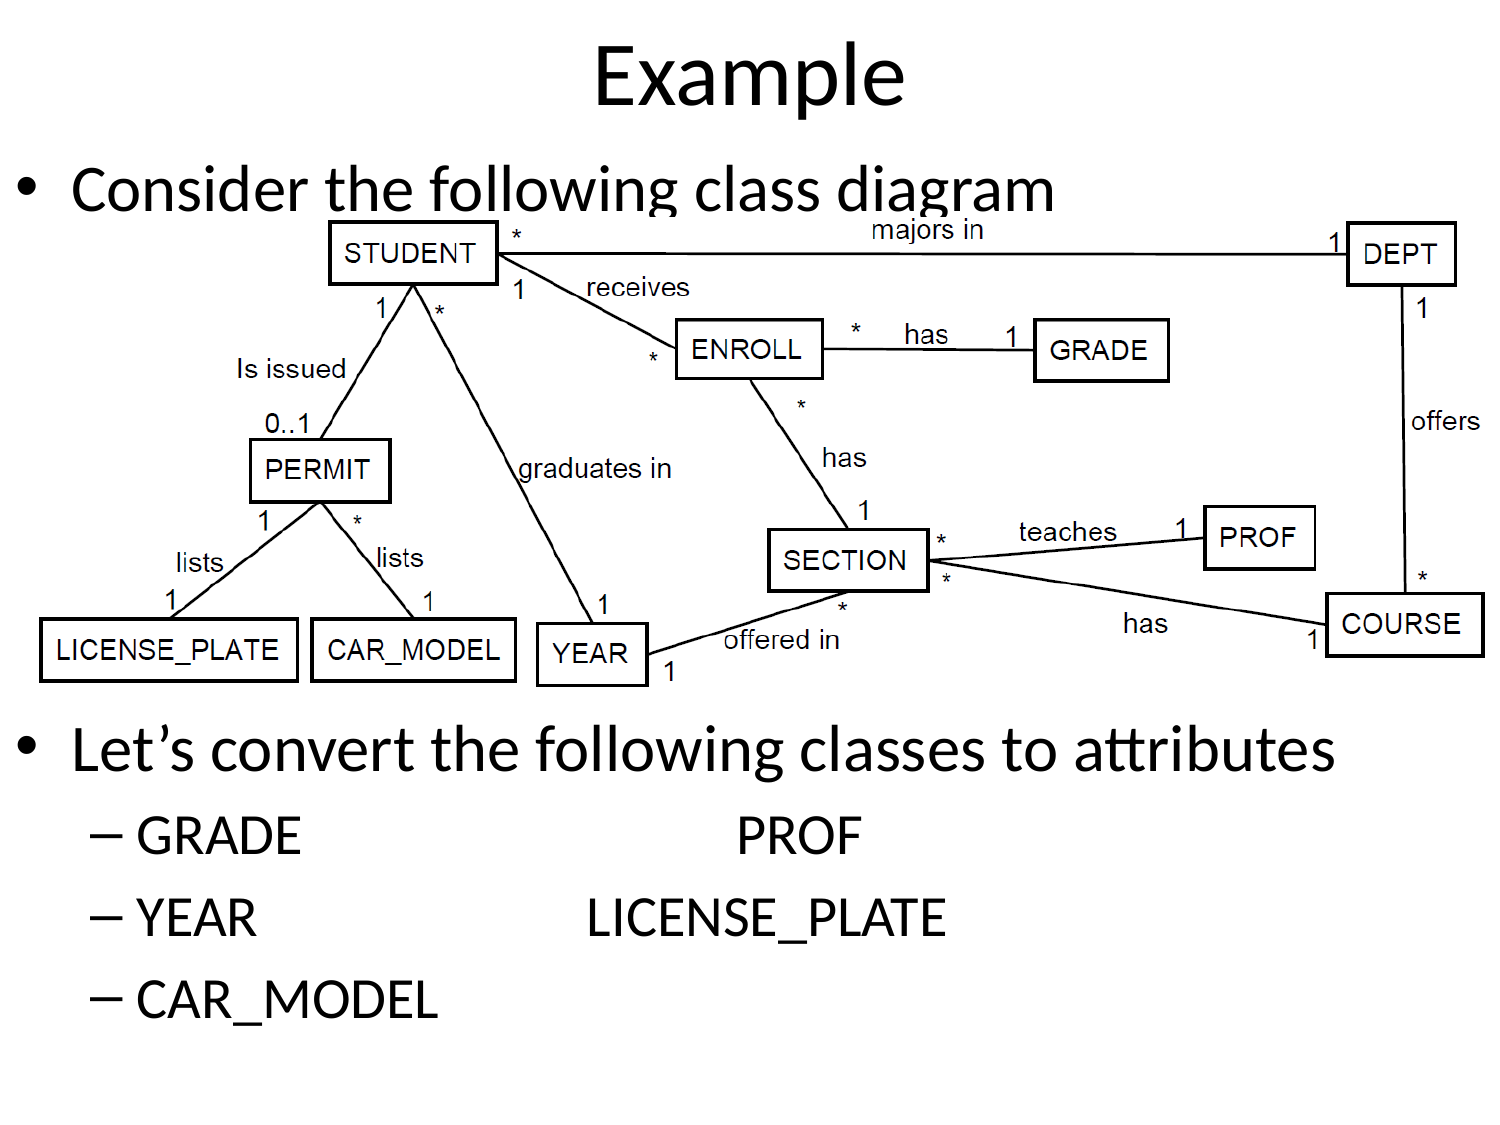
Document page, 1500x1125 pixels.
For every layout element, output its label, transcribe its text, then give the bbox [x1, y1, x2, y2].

list Consider the following class diagram Let’s convert the following classes to attributes GRADE PROF YEAR LICENSE_PLATE CAR_MODEL [0, 137, 1500, 1125]
picture [37, 217, 1488, 688]
title Example [0, 0, 1500, 137]
